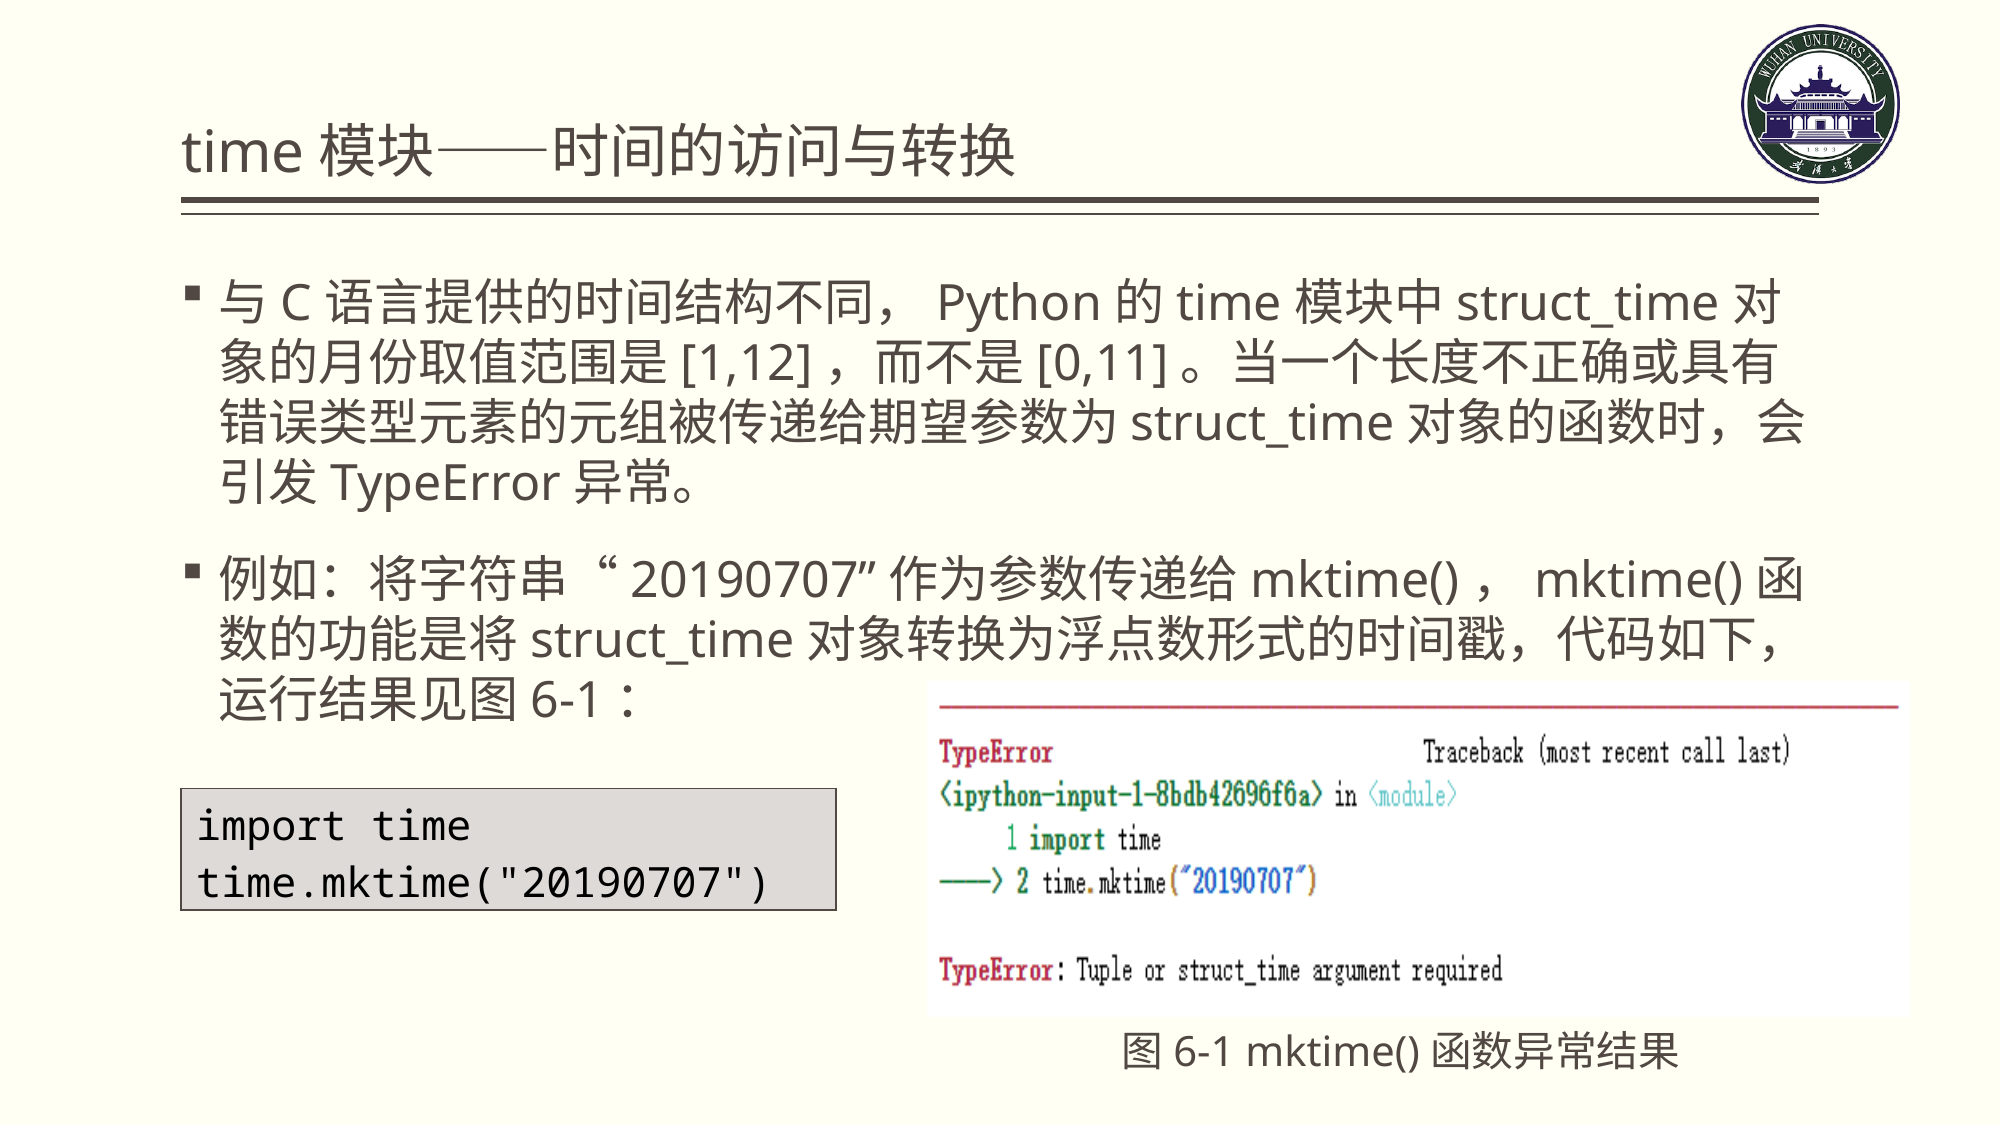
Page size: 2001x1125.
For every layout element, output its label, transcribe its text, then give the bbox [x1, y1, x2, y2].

text_box 图6-1 mktime()函数异常结果 [1106, 1016, 2000, 1082]
table_header import time time.mktime("20190707") [182, 789, 835, 909]
title time模块——时间的访问与转换 [181, 12, 1819, 193]
picture [927, 681, 1910, 1017]
list 与C语言提供的时间结构不同，Python的time模块中struct_time对象的月份取值范围是[1,12]，而不是[0,11]。当一个长度不正确或具有错误类型元素的元组被传递给期望参数为struct_time对象的函数时，会引发TypeError异常。 例如：将字符串“20190707”作为参数传递给mktime()，mktime()函数的功能是将struct_time对象转换为浮点数形式的时间戳，代码如下，运行结果见图6-1： [181, 262, 1819, 1013]
picture [1819, 24, 1900, 184]
